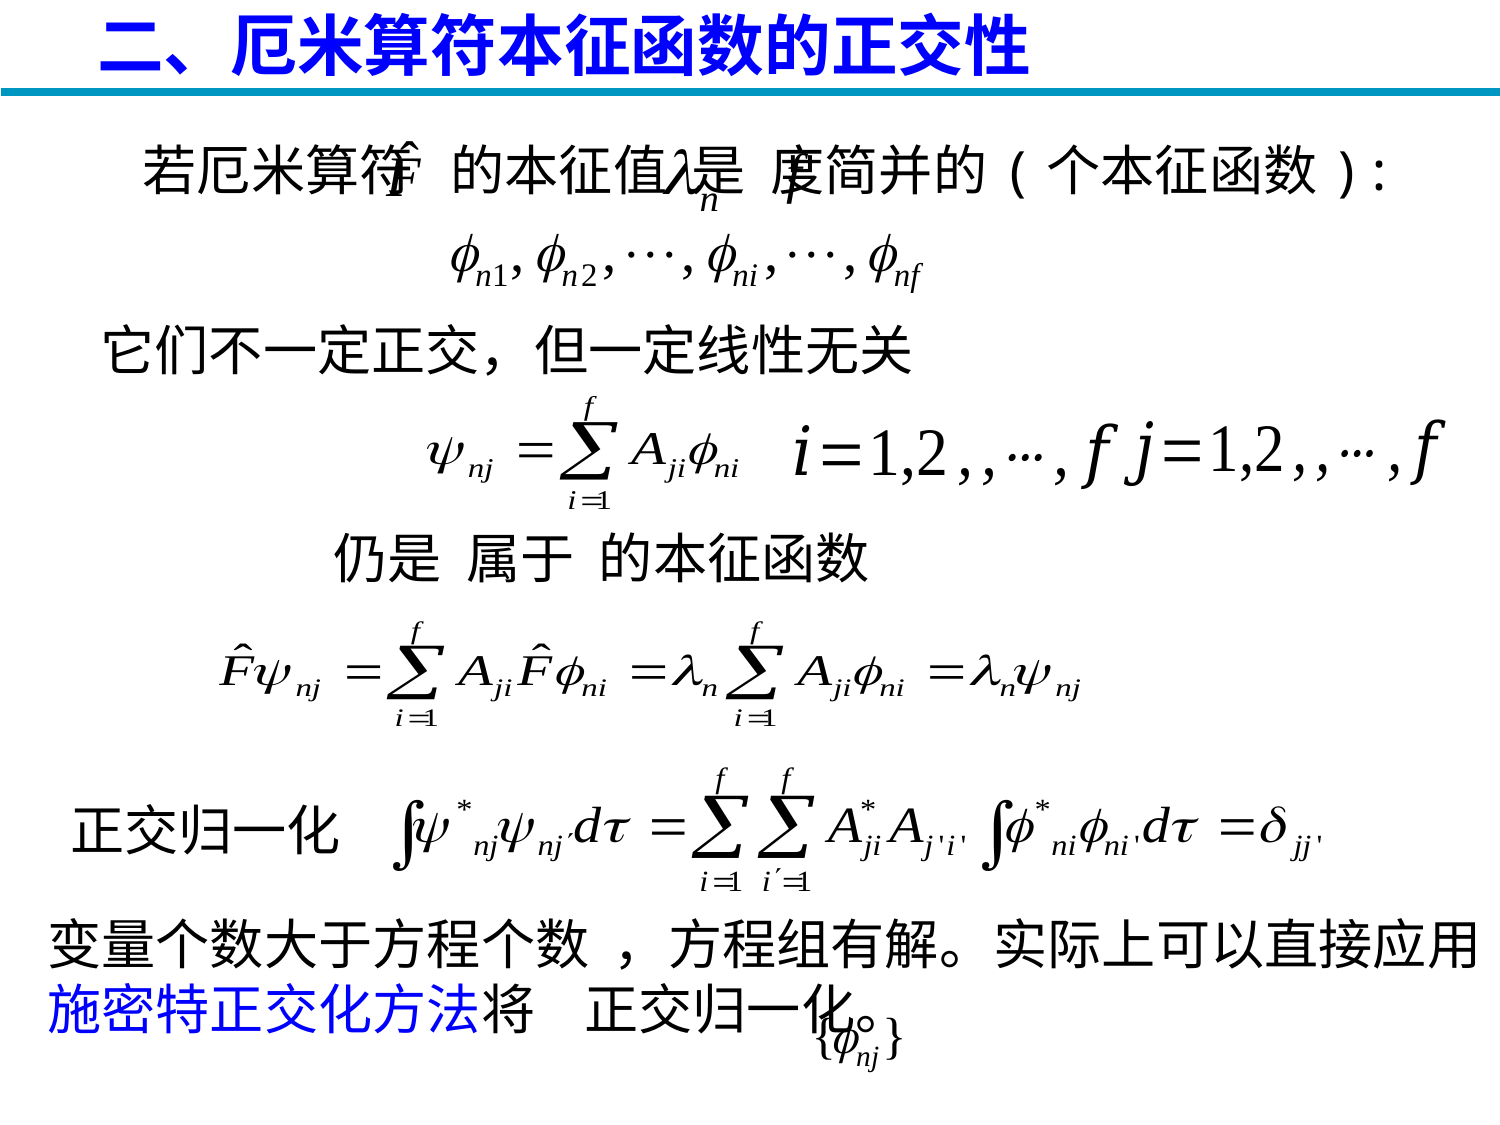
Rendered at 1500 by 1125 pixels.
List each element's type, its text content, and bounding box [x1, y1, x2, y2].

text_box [209, 612, 1097, 737]
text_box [422, 386, 757, 520]
text_box 正交归一化 [55, 789, 357, 869]
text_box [442, 214, 940, 305]
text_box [375, 757, 1335, 902]
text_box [81, 129, 1457, 226]
title 二、厄米算符本征函数的正交性 [82, 3, 1061, 94]
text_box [32, 903, 1500, 1083]
text_box 它们不一定正交，但一定线性无关 [85, 308, 930, 389]
